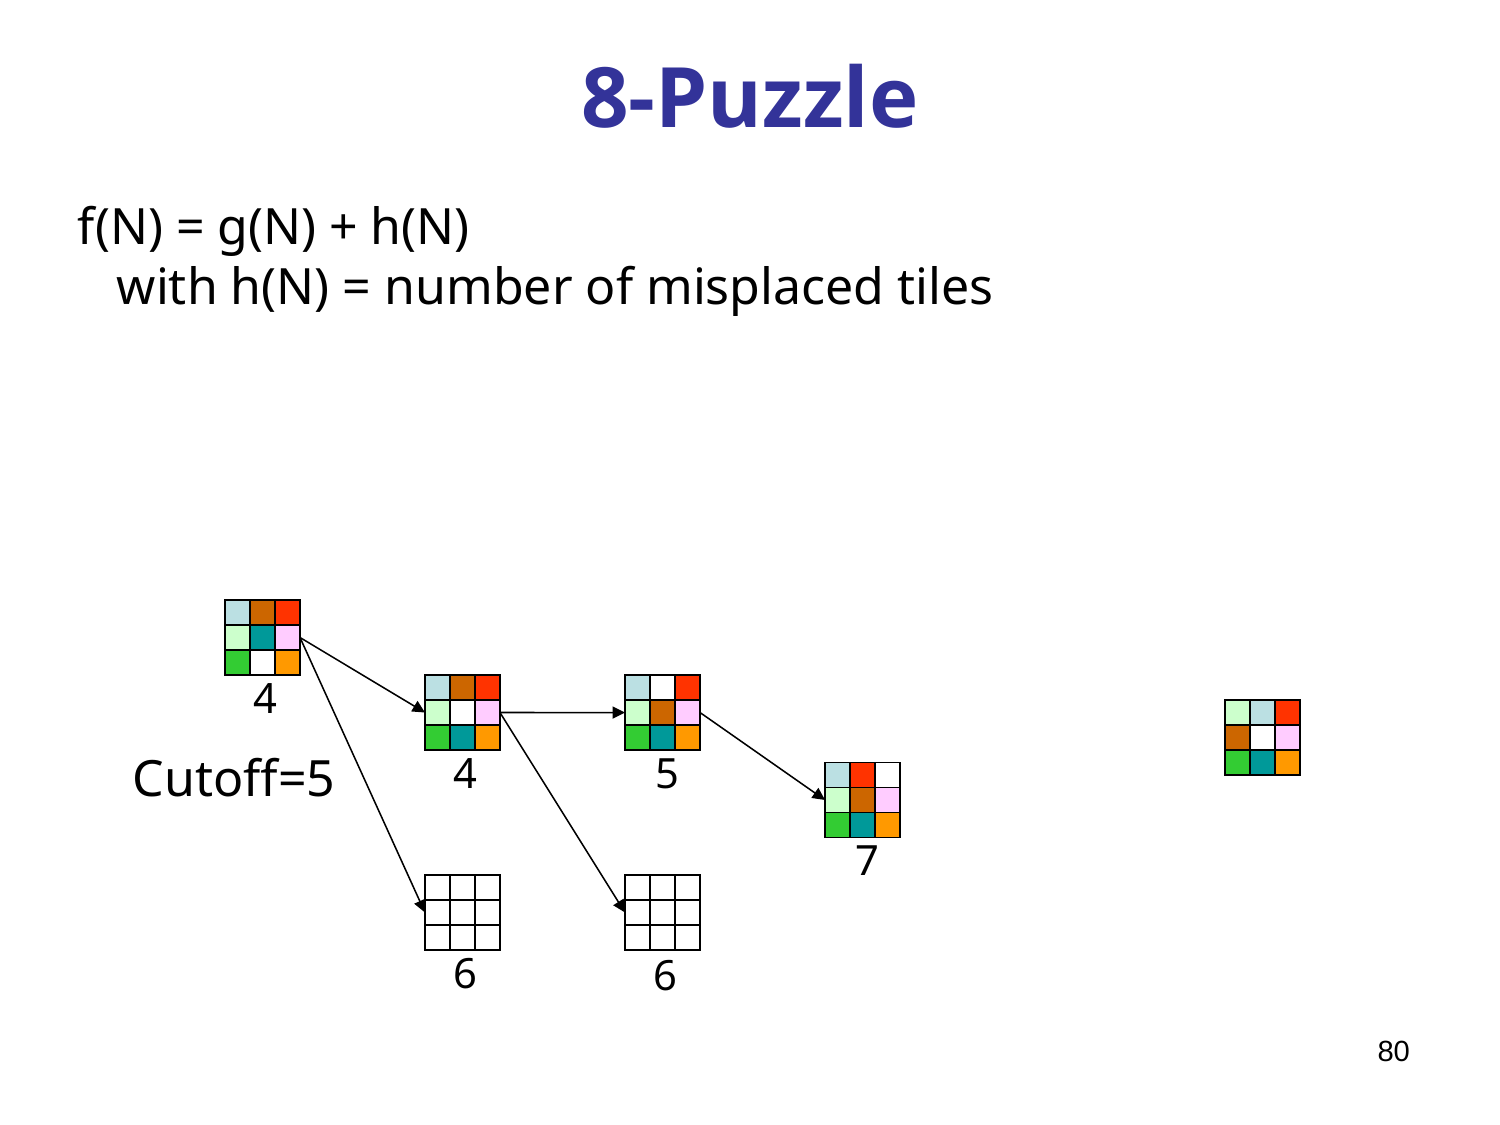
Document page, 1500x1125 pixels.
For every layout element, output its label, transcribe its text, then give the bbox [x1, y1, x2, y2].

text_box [499, 674, 701, 805]
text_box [224, 599, 301, 730]
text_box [1224, 699, 1301, 776]
text_box f(N) = g(N) + h(N) with h(N) = number of misplaced tiles [63, 187, 1010, 323]
text_box [705, 715, 819, 800]
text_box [299, 637, 501, 1005]
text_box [499, 811, 701, 1007]
text_box Cutoff=5 [118, 739, 294, 815]
title 8-Puzzle [74, 0, 1426, 188]
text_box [824, 762, 901, 892]
slide_number 80 [1074, 1024, 1426, 1103]
